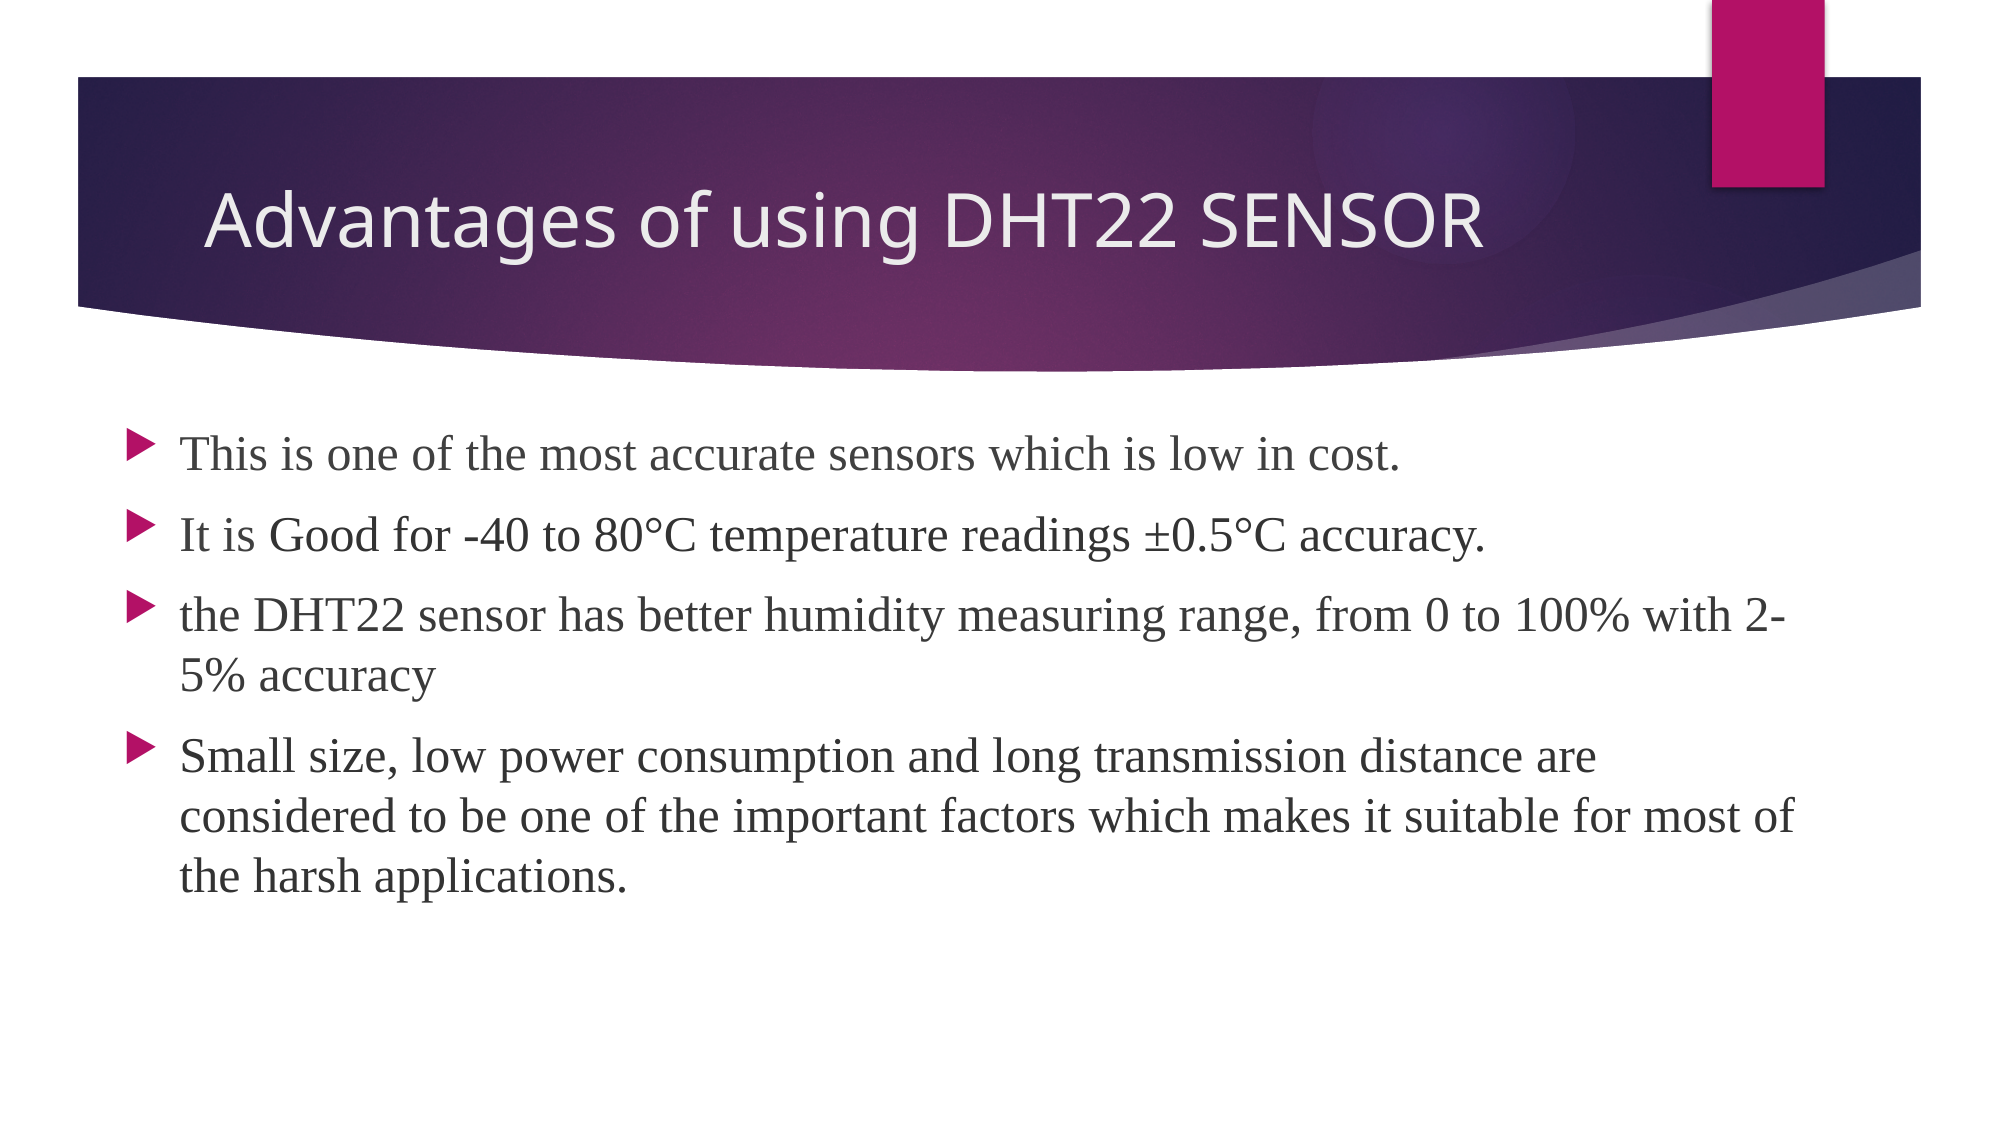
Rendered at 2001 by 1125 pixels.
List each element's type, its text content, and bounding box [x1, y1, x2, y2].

title Advantages of using DHT22 SENSOR [189, 159, 1627, 276]
list This is one of the most accurate sensors which is low in cost. It is Good for -40 to 80°C temperature readings ±0.5°C accuracy. the DHT22 sensor has better humidity measuring range, from 0 to 100% with 2-5% accuracy Small size, low power consumption and long transmission distance are considered to be one of the important factors which makes it suitable for most of the harsh applications. [108, 412, 1834, 1125]
